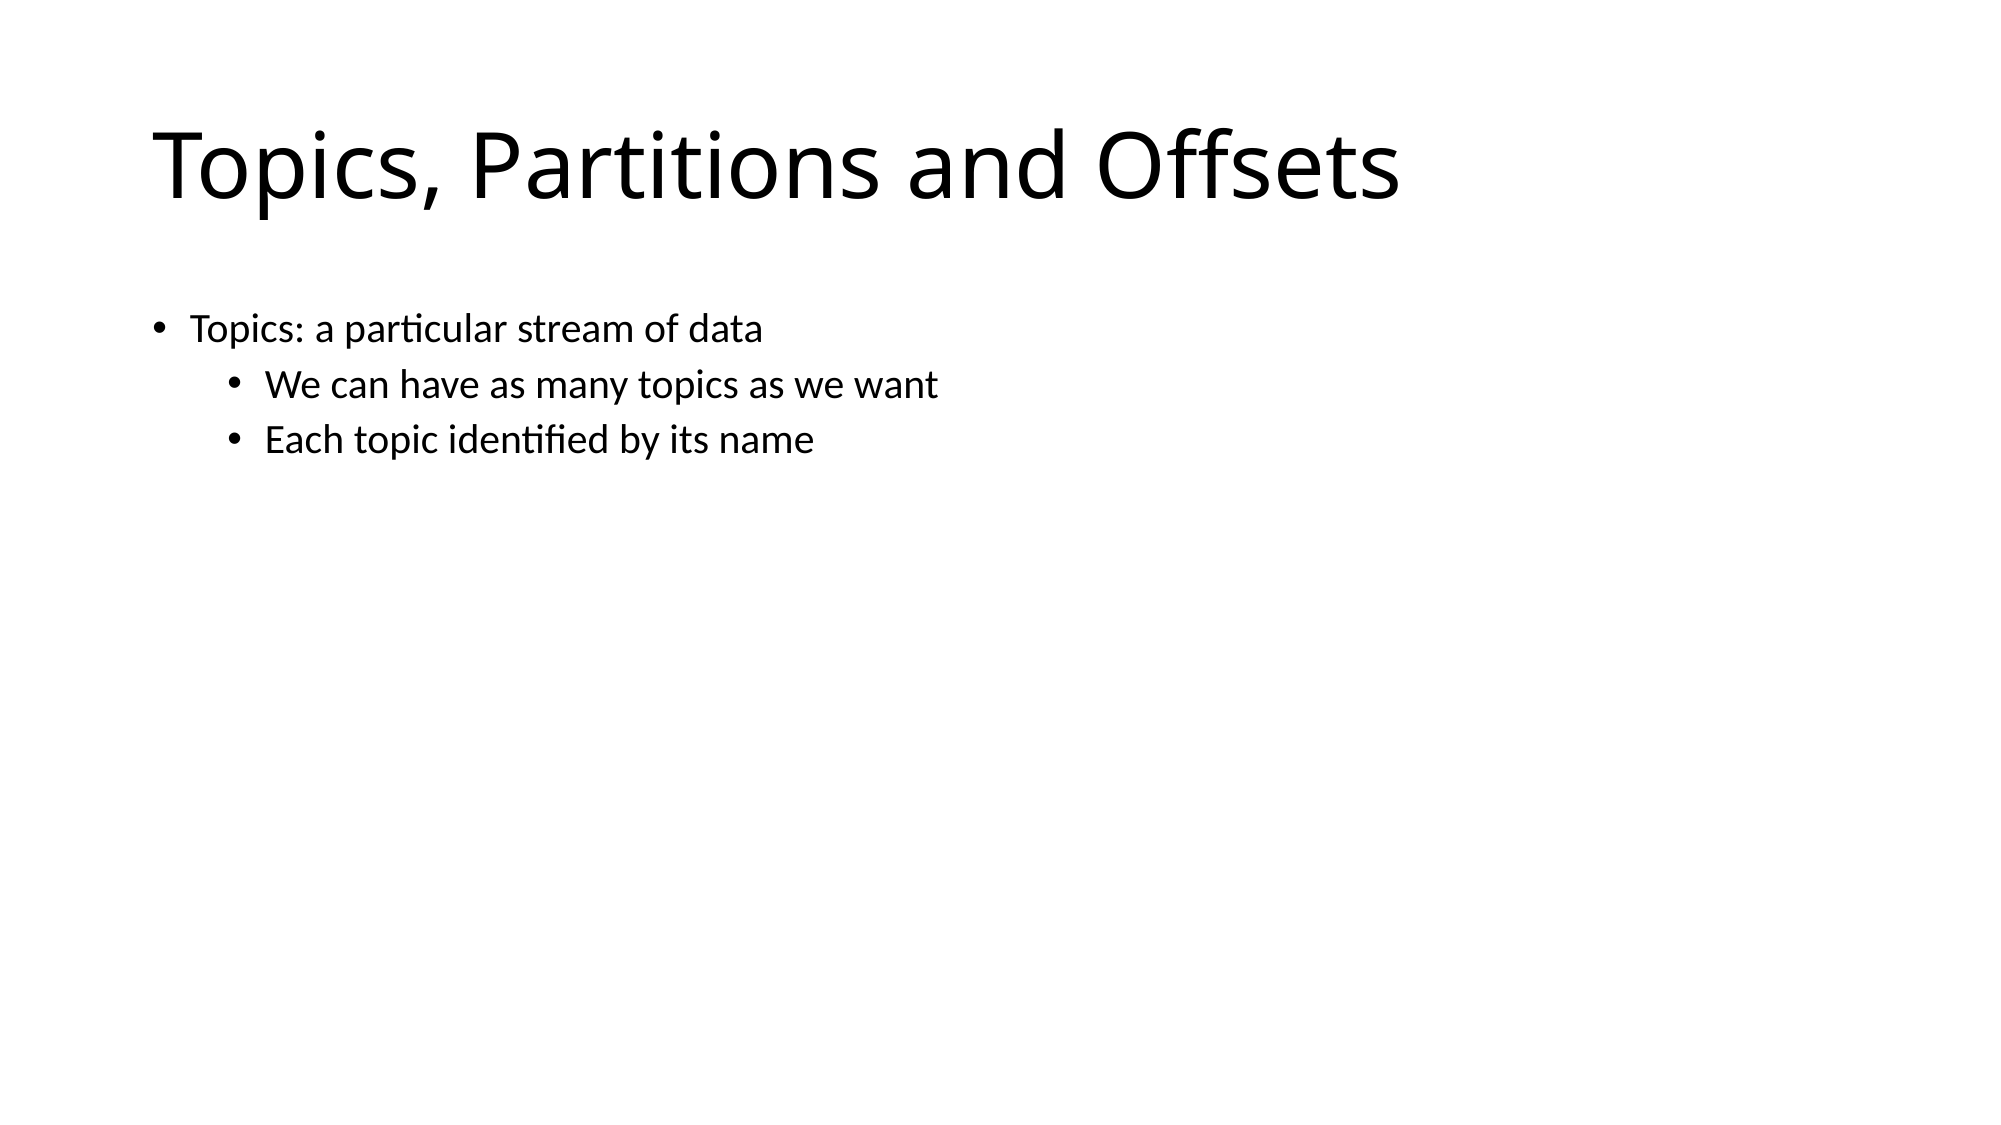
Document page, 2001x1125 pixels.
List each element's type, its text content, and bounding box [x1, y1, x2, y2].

list Topics: a particular stream of data We can have as many topics as we want Each topic identified by its name [137, 299, 1863, 1014]
title Topics, Partitions and Offsets [137, 59, 1863, 278]
